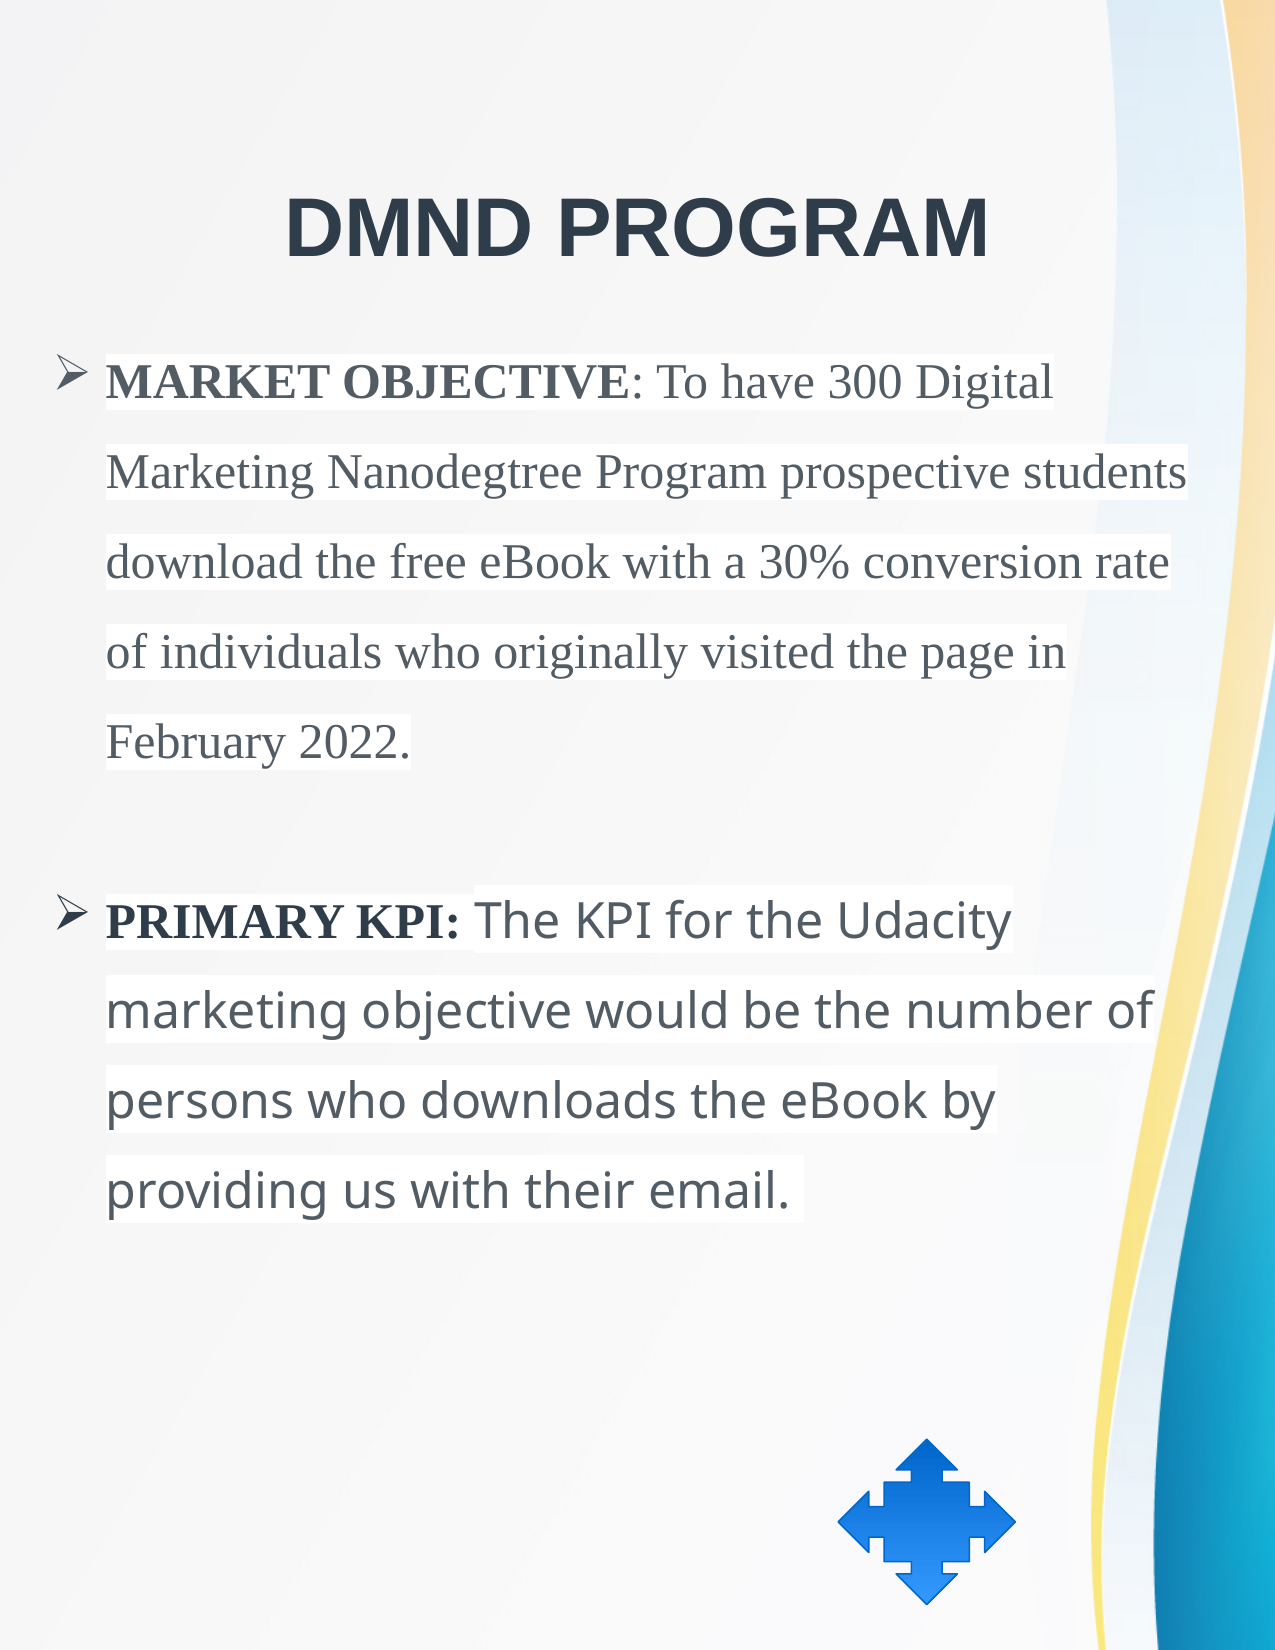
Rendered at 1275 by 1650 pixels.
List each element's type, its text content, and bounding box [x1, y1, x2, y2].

text_box [838, 1439, 1016, 1605]
picture [0, 0, 1275, 1650]
title DMND PROGRAM [43, 142, 1232, 303]
list MARKET OBJECTIVE: To have 300 Digital Marketing Nanodegtree Program prospective students download the free eBook with a 30% conversion rate of individuals who originally visited the page in February 2022. PRIMARY KPI: The KPI for the Udacity marketing objective would be the number of persons who downloads the eBook by providing us with their email. [34, 303, 1232, 732]
